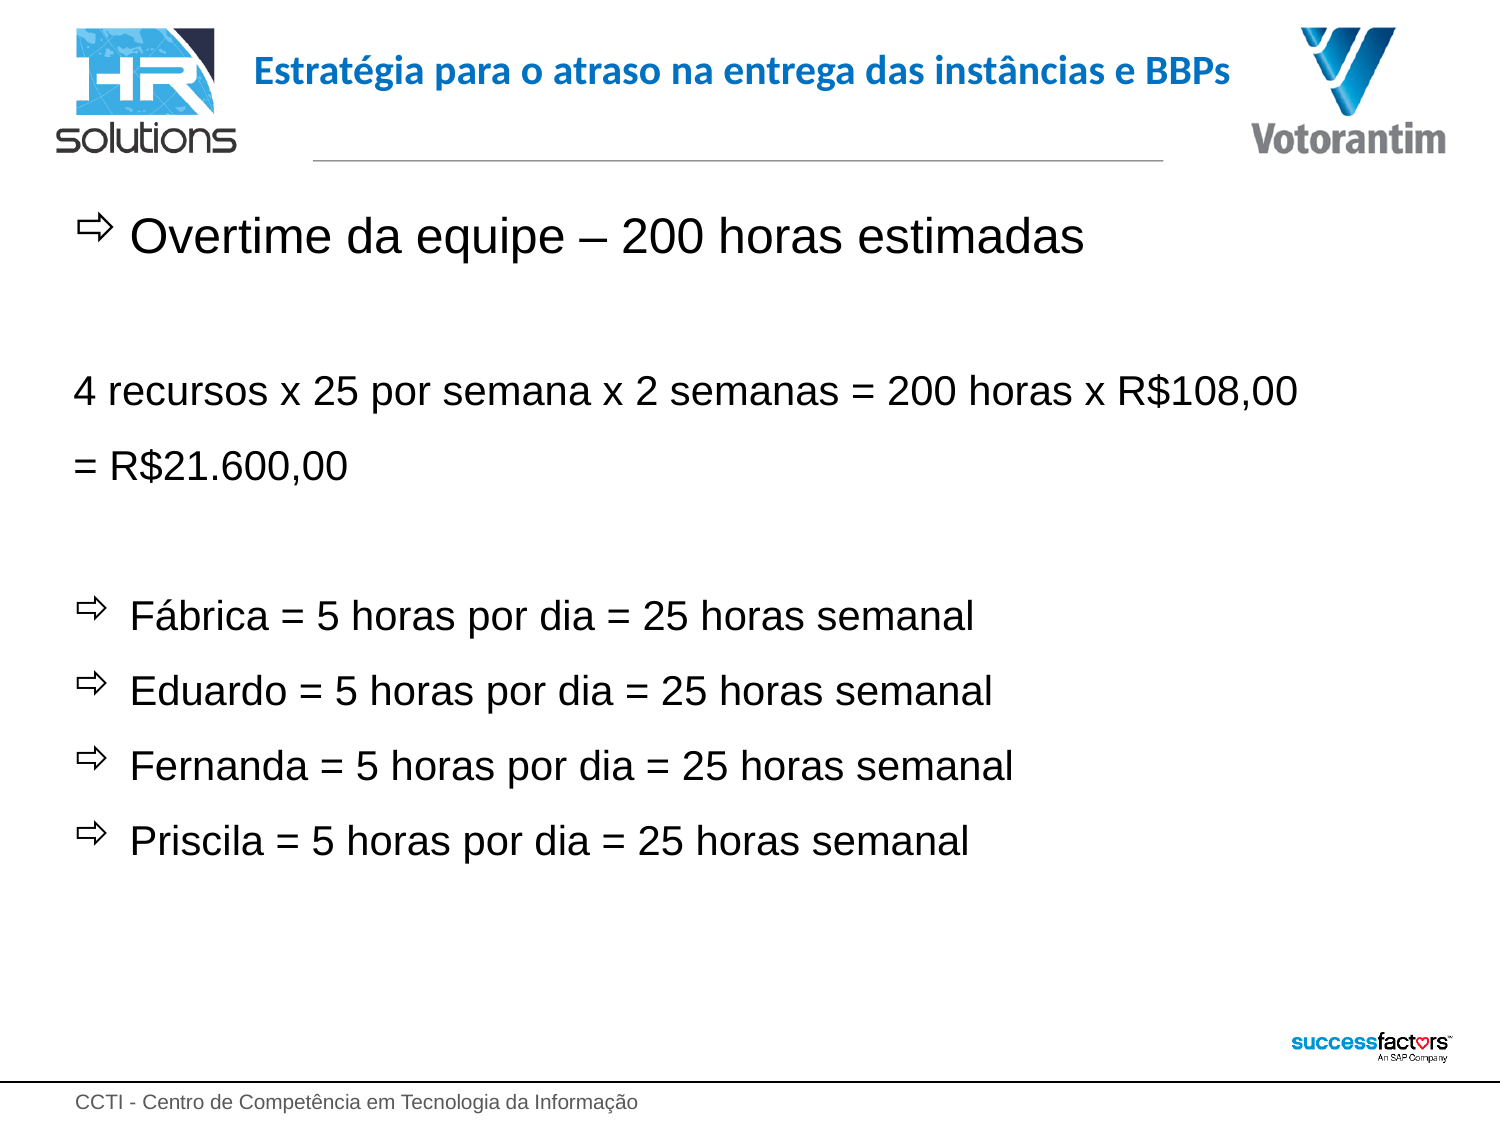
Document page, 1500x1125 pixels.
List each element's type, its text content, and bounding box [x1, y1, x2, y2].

picture [1249, 24, 1447, 155]
picture [53, 20, 238, 155]
picture [1281, 1019, 1463, 1075]
title Estratégia para o atraso na entrega das instâncias e BBPs [238, 42, 1267, 173]
list Overtime da equipe – 200 horas estimadas 4 recursos x 25 por semana x 2 semanas = 200 horas x R$108,00 = R$21.600,00 Fábrica = 5 horas por dia = 25 horas semanal Eduardo = 5 horas por dia = 25 horas semanal Fernanda = 5 horas por dia = 25 horas semanal Priscila = 5 horas por dia = 25 horas semanal [58, 196, 1447, 1059]
